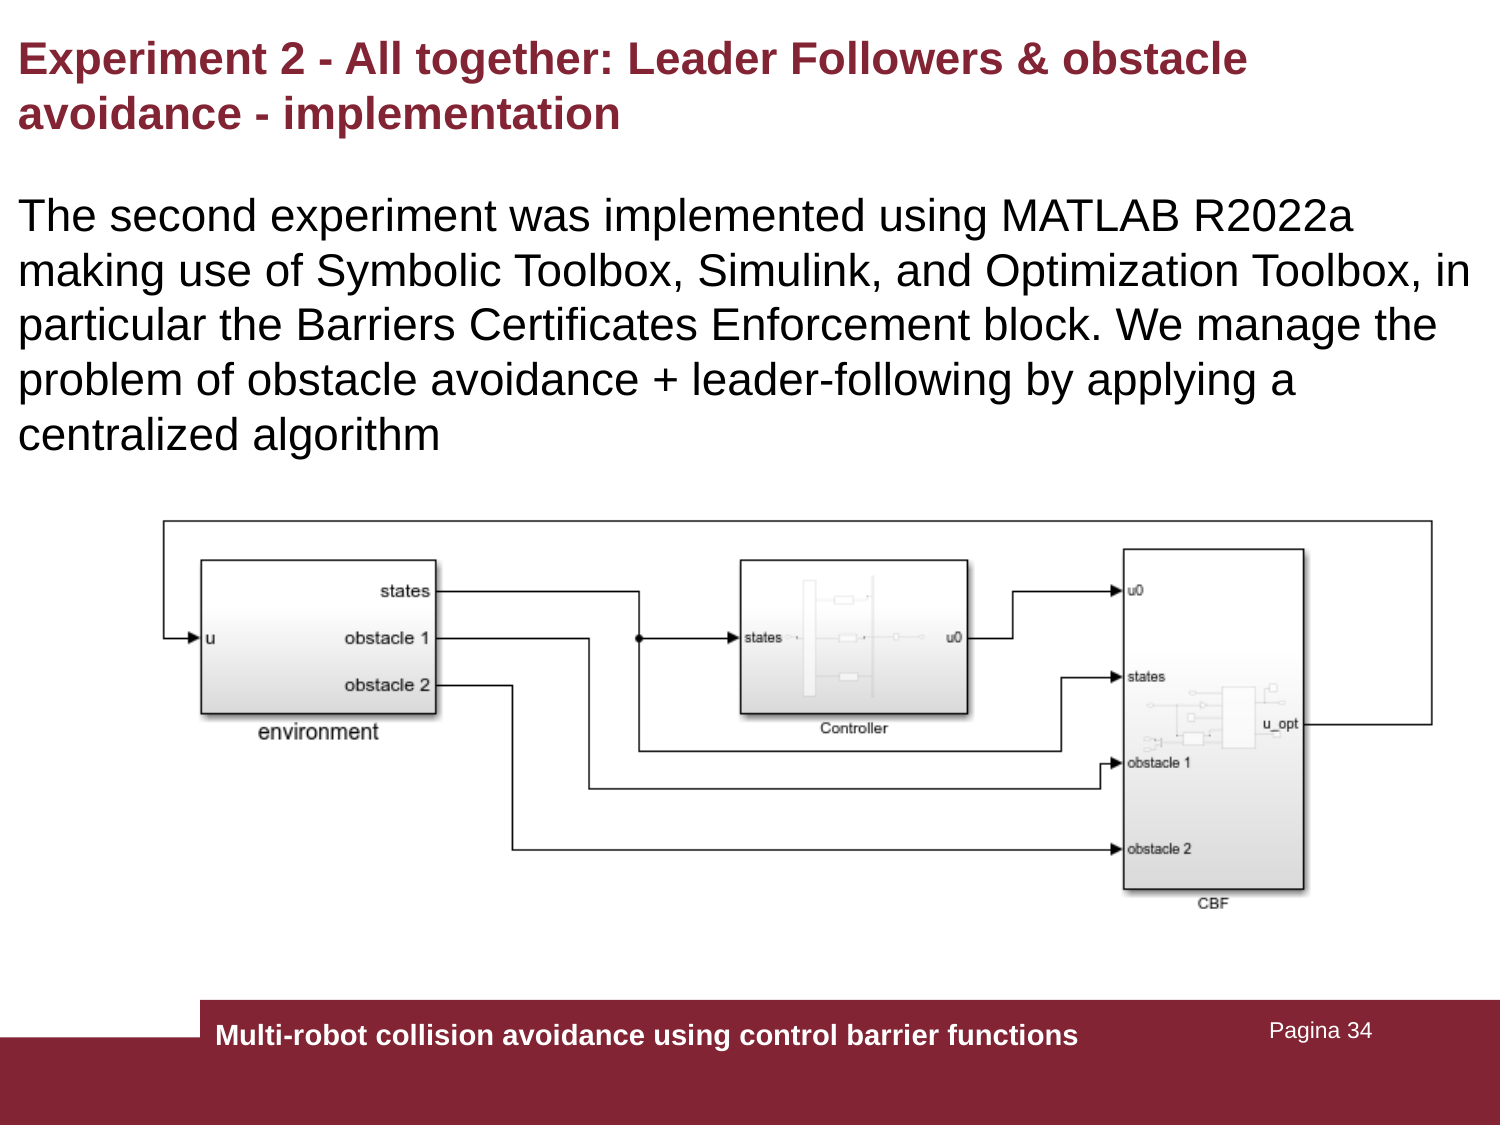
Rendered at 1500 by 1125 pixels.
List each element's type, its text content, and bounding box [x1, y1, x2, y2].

picture [96, 461, 1472, 956]
text_box Multi-robot collision avoidance using control barrier functions [200, 1008, 1125, 1084]
title Experiment 2 - All together: Leader Followers & obstacle avoidance - implementation [3, 21, 1472, 115]
slide_number Pagina ‹#› [1125, 1008, 1388, 1084]
list The second experiment was implemented using MATLAB R2022a making use of Symbolic Toolbox, Simulink, and Optimization Toolbox, in particular the Barriers Certificates Enforcement block. We manage the problem of obstacle avoidance + leader-following by applying a centralized algorithm [3, 115, 1497, 995]
